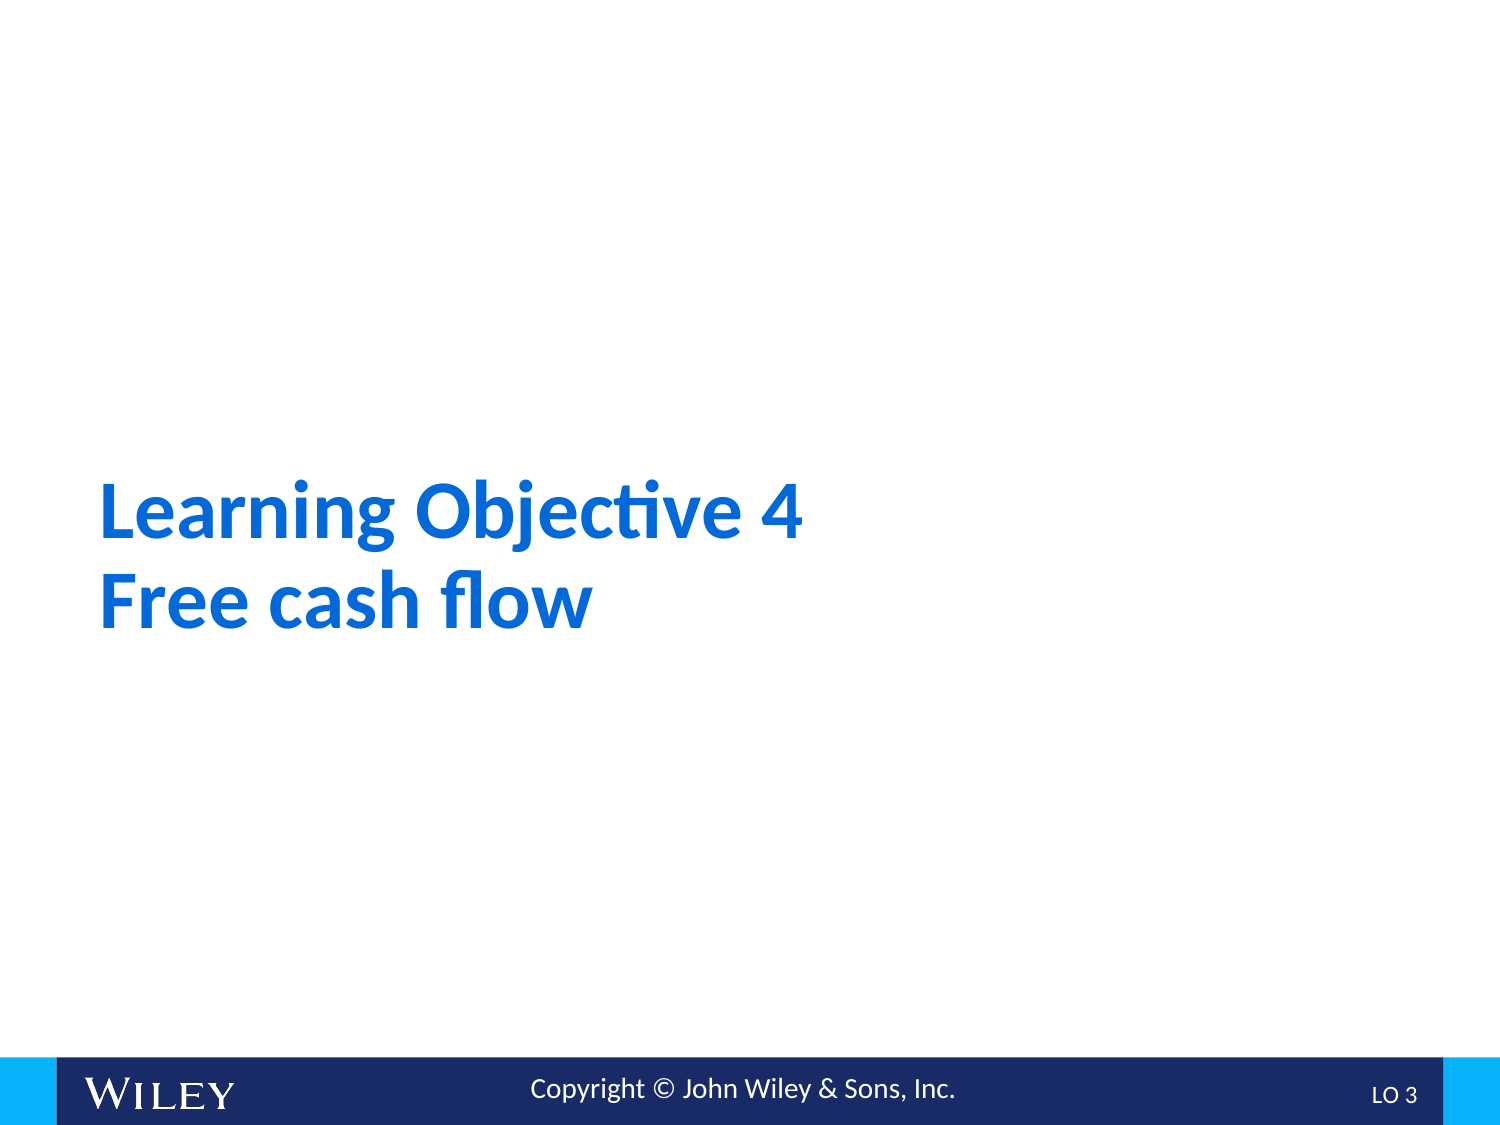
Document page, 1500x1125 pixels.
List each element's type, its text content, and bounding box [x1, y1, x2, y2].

title Learning Objective 4 Free cash flow [84, 459, 1416, 666]
list L O 3 [1309, 1065, 1433, 1125]
